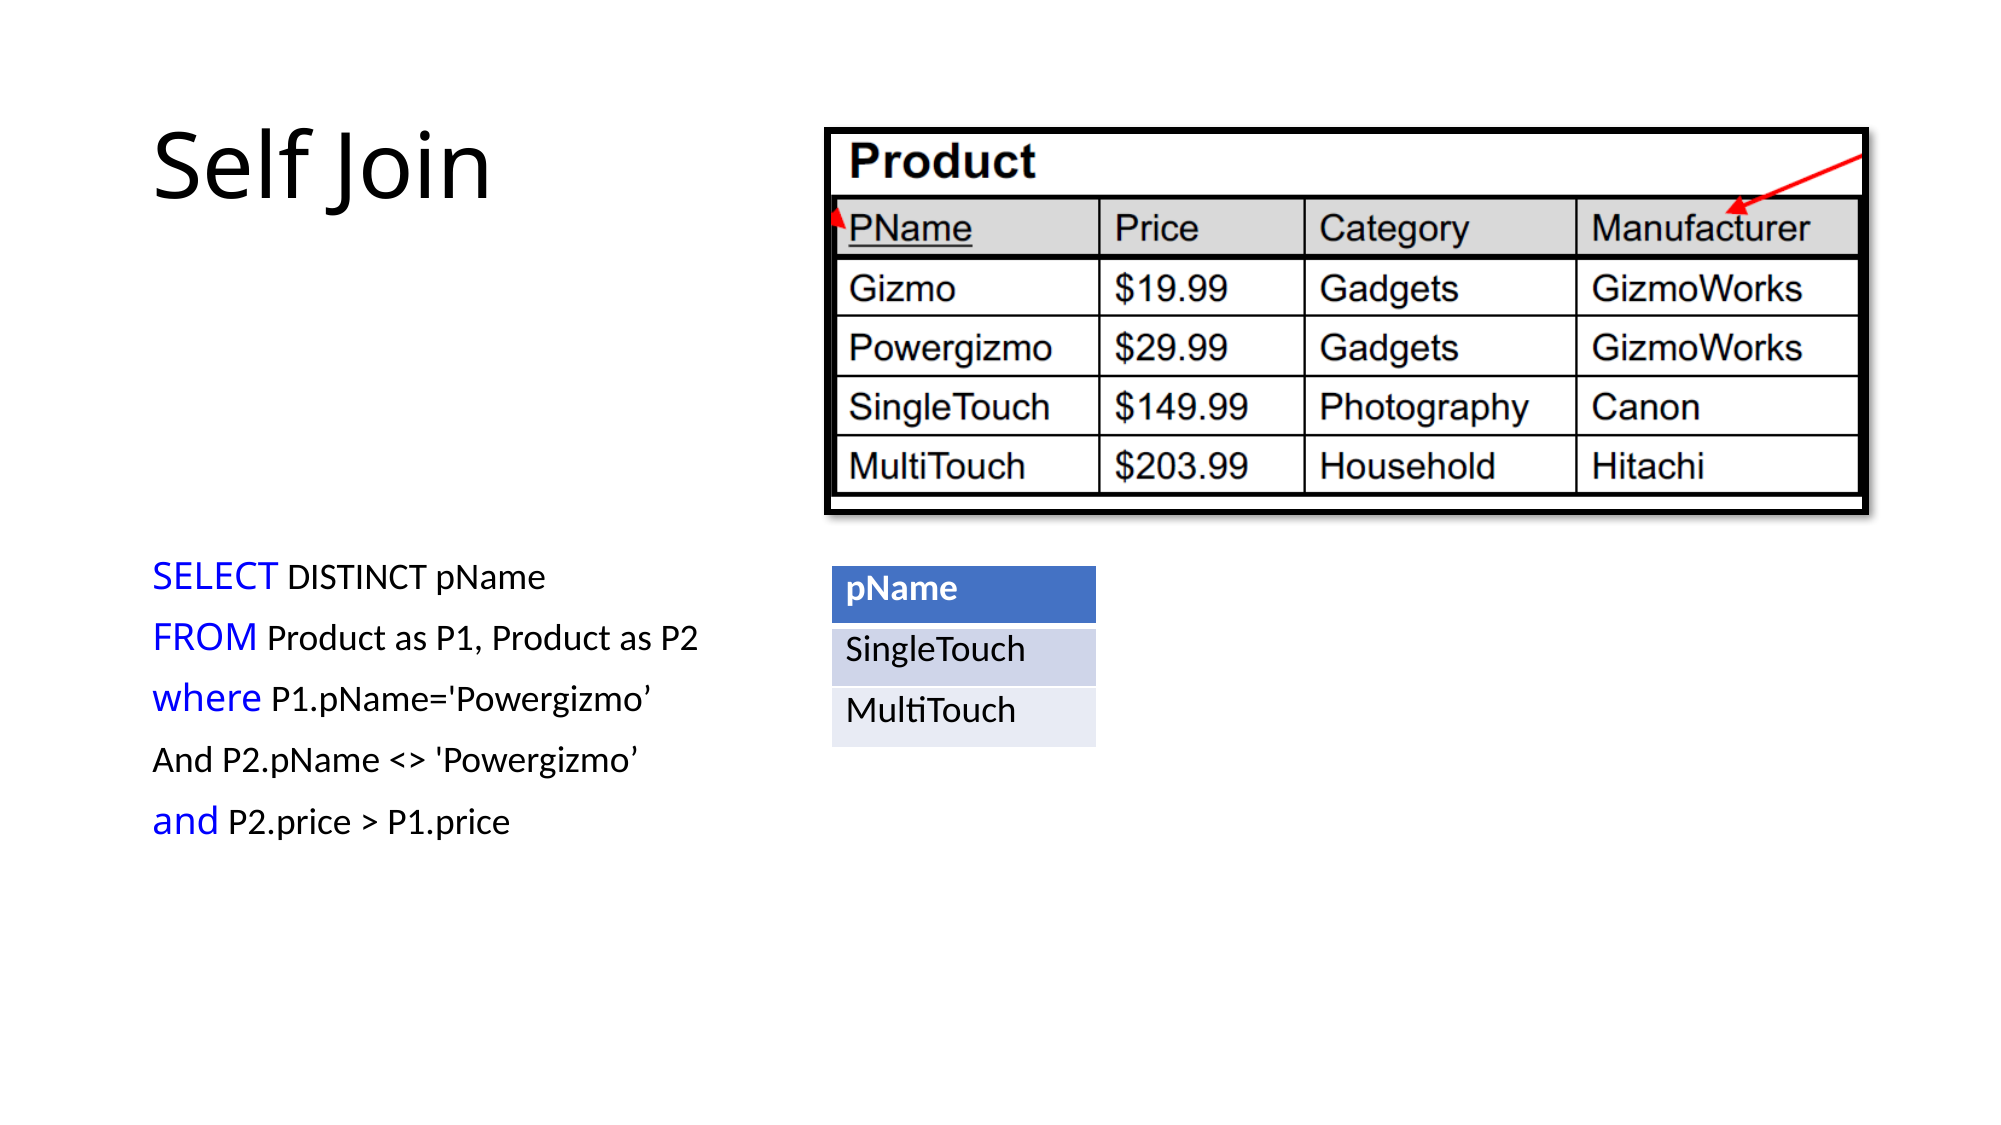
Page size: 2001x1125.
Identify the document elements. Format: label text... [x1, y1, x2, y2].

table_header pName [832, 566, 1096, 623]
table_cell SingleTouch [832, 629, 1096, 686]
table_cell MultiTouch [832, 688, 1096, 747]
picture [830, 133, 1863, 509]
list SELECT DISTINCT pName FROM Product as P1, Product as P2 where P1.pName='Powergizmo’ And P2.pName <> 'Powergizmo’ and P2.price > P1.price [137, 299, 1863, 1014]
title Self Join [137, 59, 1863, 278]
